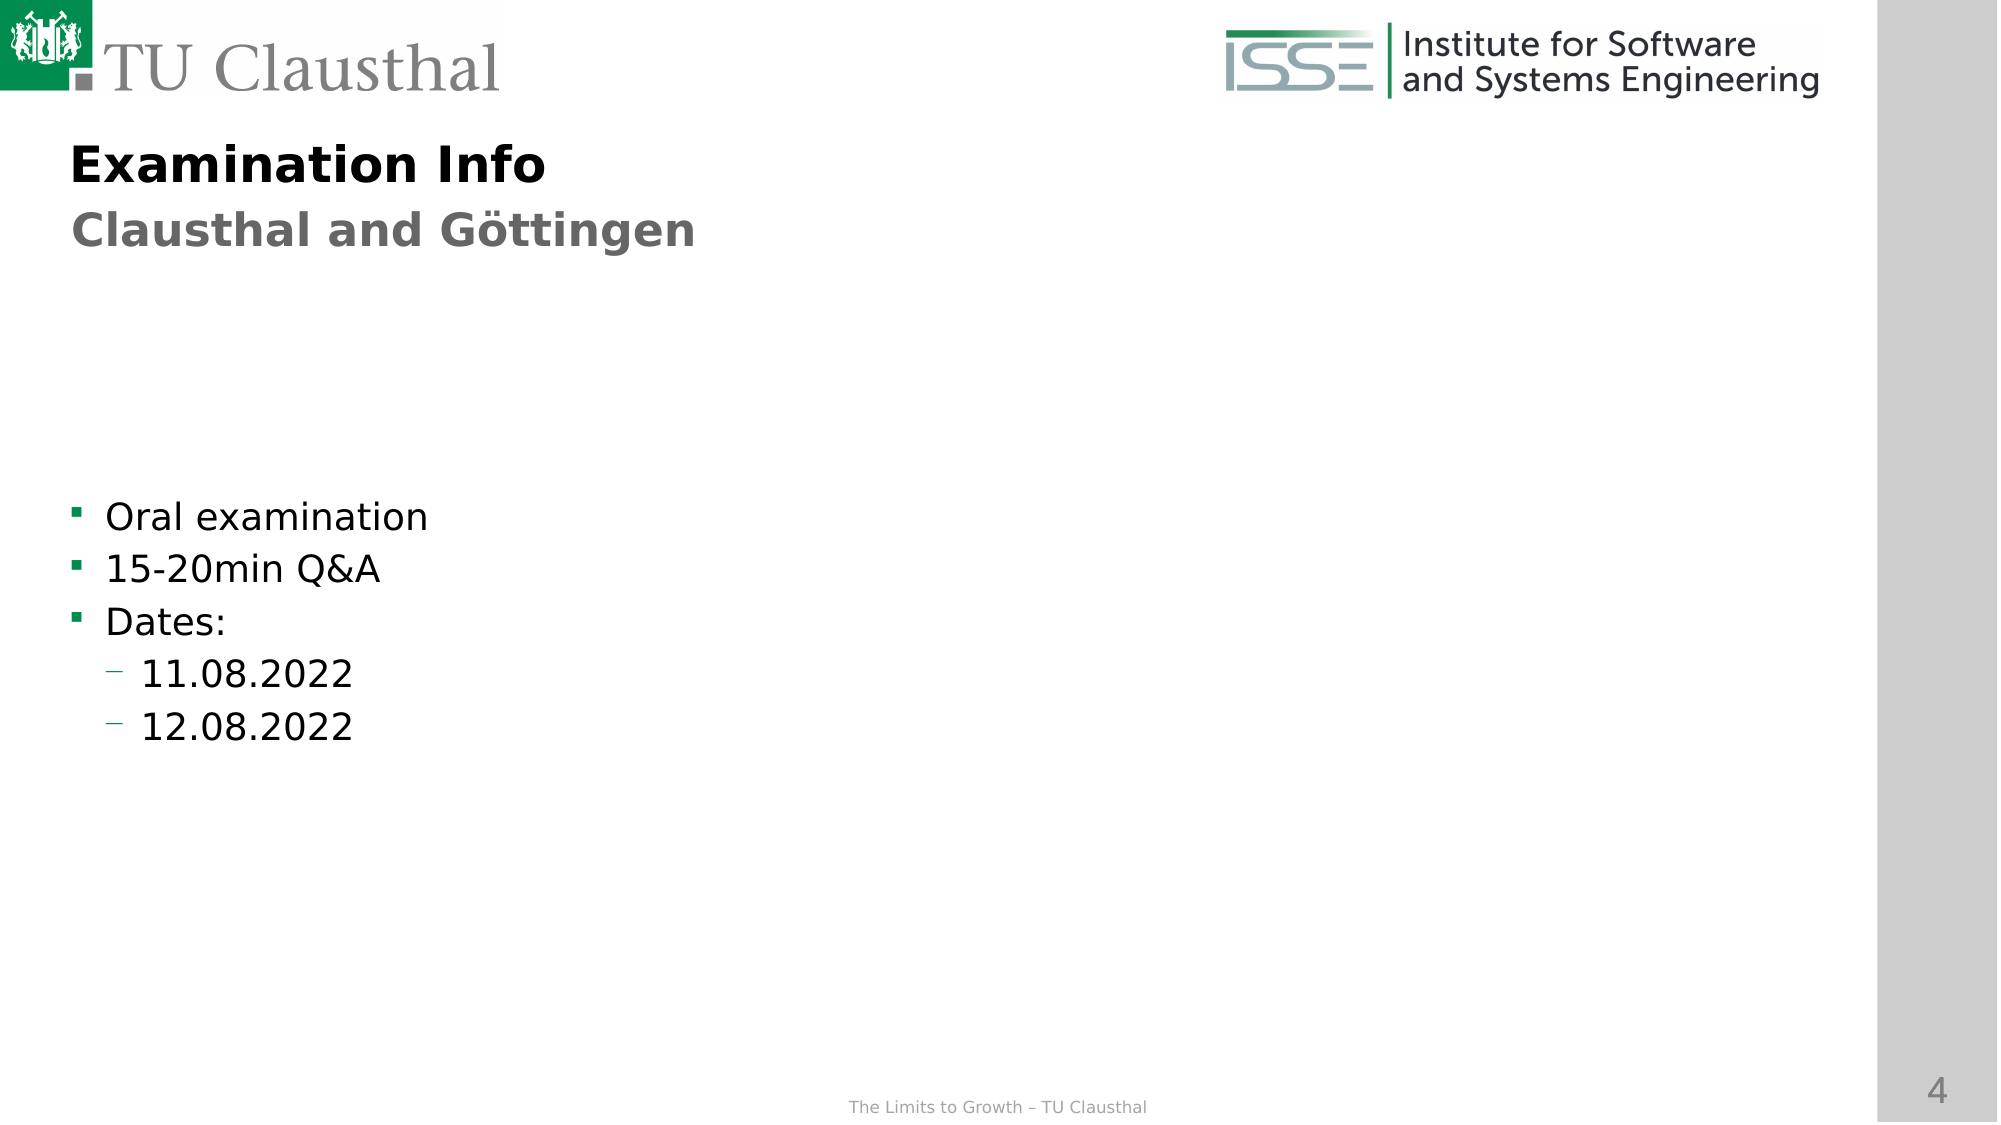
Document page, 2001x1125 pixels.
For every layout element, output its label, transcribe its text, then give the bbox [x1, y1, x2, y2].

picture [1218, 22, 1824, 105]
text_box Oral examination 15-20min Q&A Dates: 11.08.2022 12.08.2022 [55, 208, 1817, 1033]
text_box Clausthal and Göttingen [70, 188, 1768, 268]
text_box Examination Info [55, 125, 1817, 206]
picture [0, 0, 499, 91]
